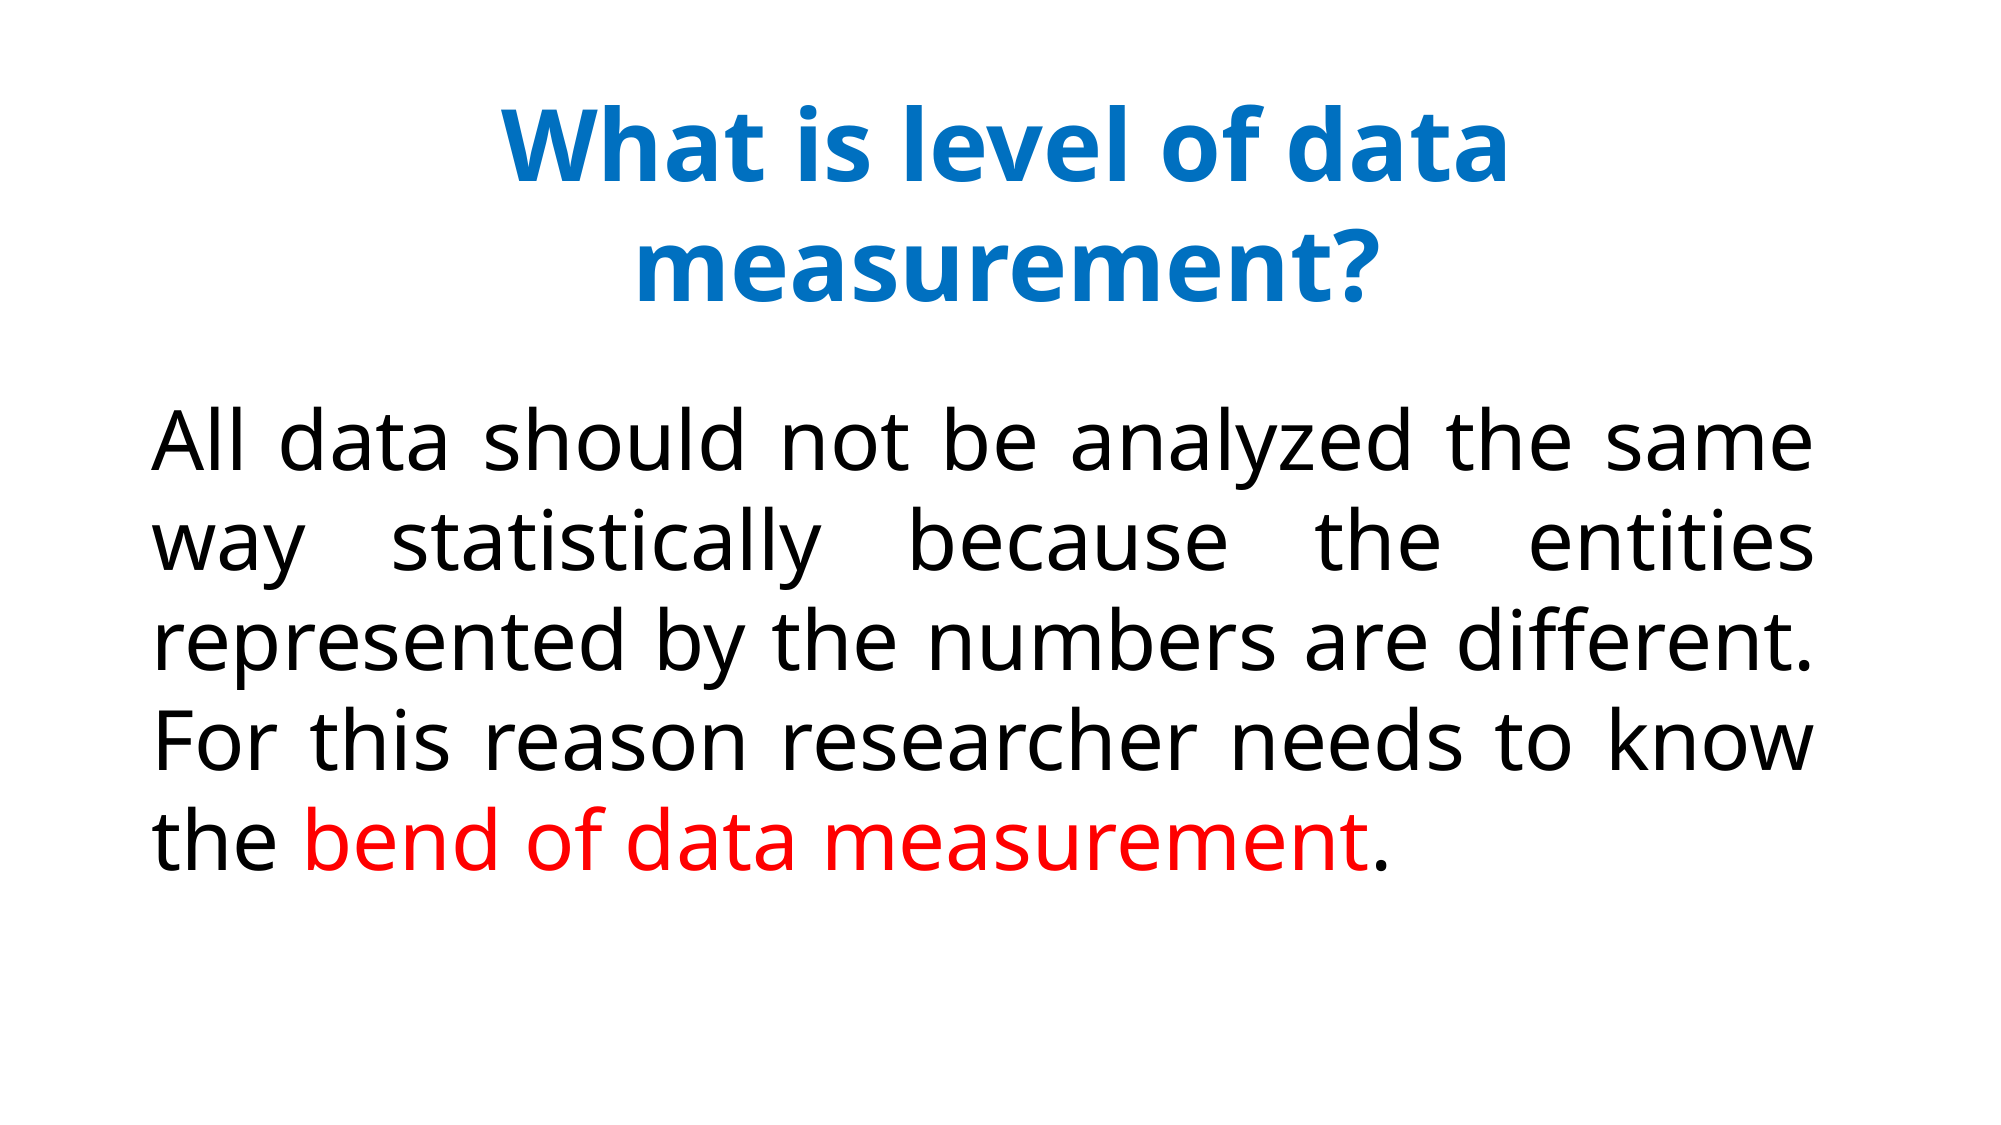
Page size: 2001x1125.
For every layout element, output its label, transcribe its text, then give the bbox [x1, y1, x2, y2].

text_box All data should not be analyzed the same way statistically because the entities represented by the numbers are different. For this reason researcher needs to know the bend of data measurement. [136, 380, 1833, 895]
text_box What is level of data measurement? [120, 73, 1895, 329]
